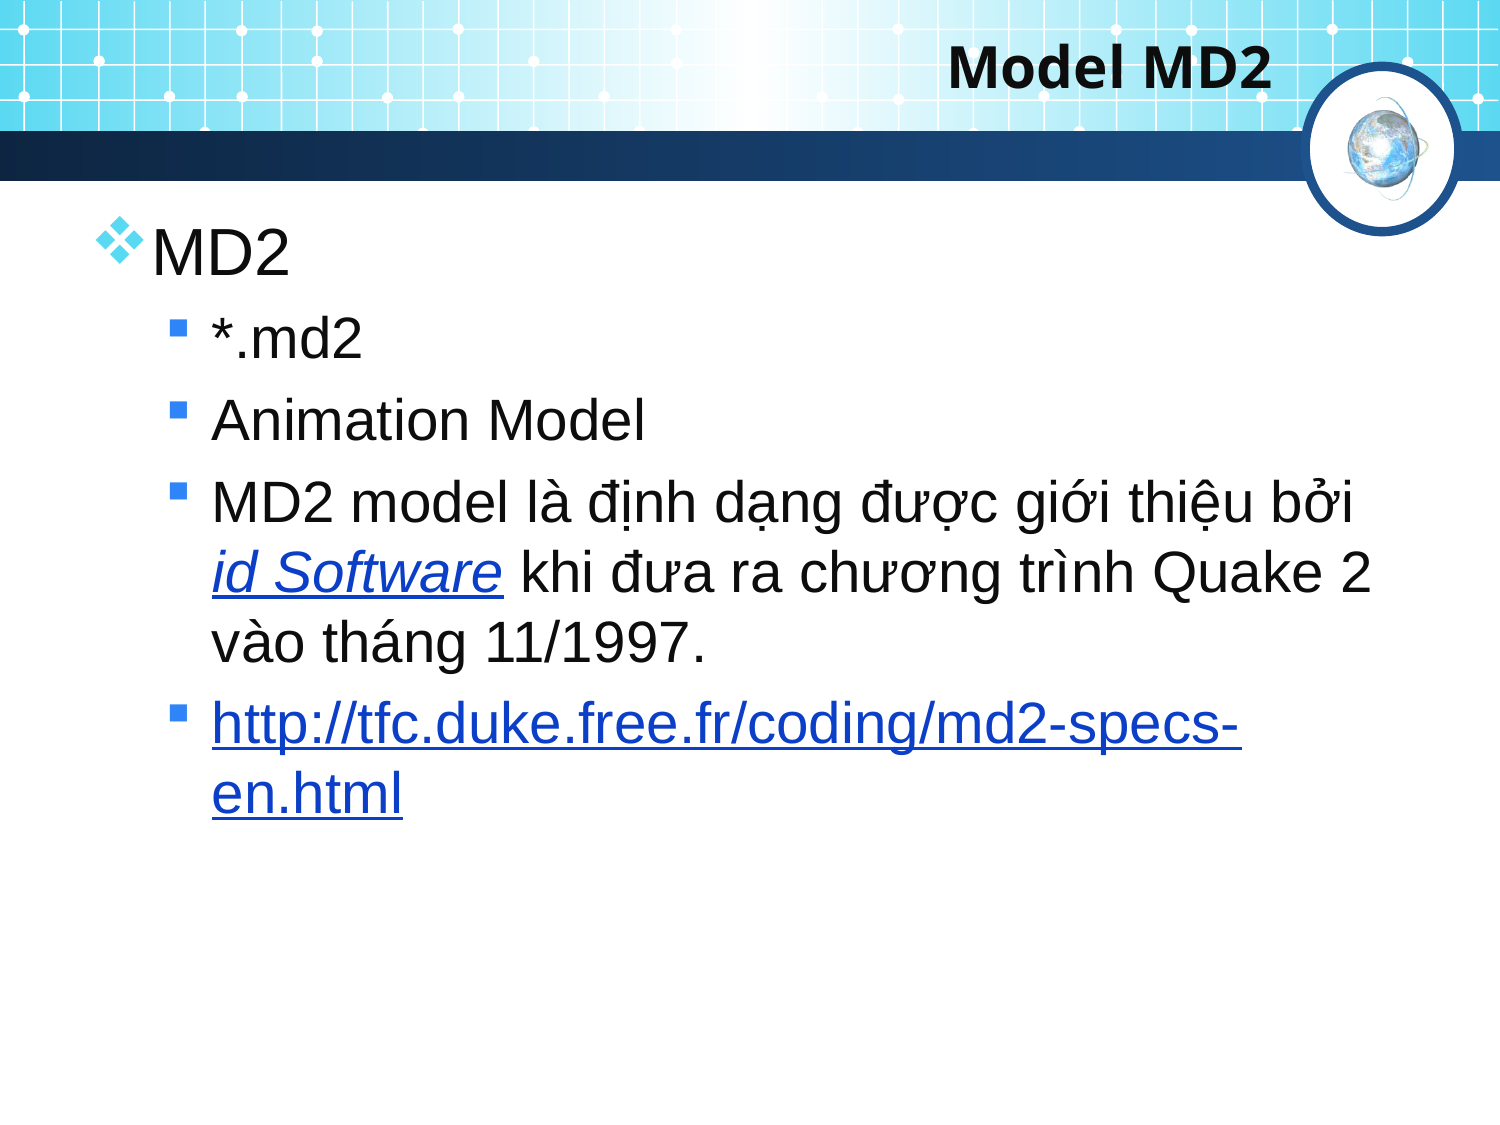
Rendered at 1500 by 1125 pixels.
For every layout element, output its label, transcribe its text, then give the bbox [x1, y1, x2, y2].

picture [1310, 72, 1454, 209]
list MD2 *.md2 Animation Model MD2 model là định dạng được giới thiệu bởi id Software khi đưa ra chương trình Quake 2 vào tháng 11/1997. http://tfc.duke.free.fr/coding/md2-specs-en.html [74, 201, 1426, 1038]
title Model MD2 [74, 0, 1288, 131]
